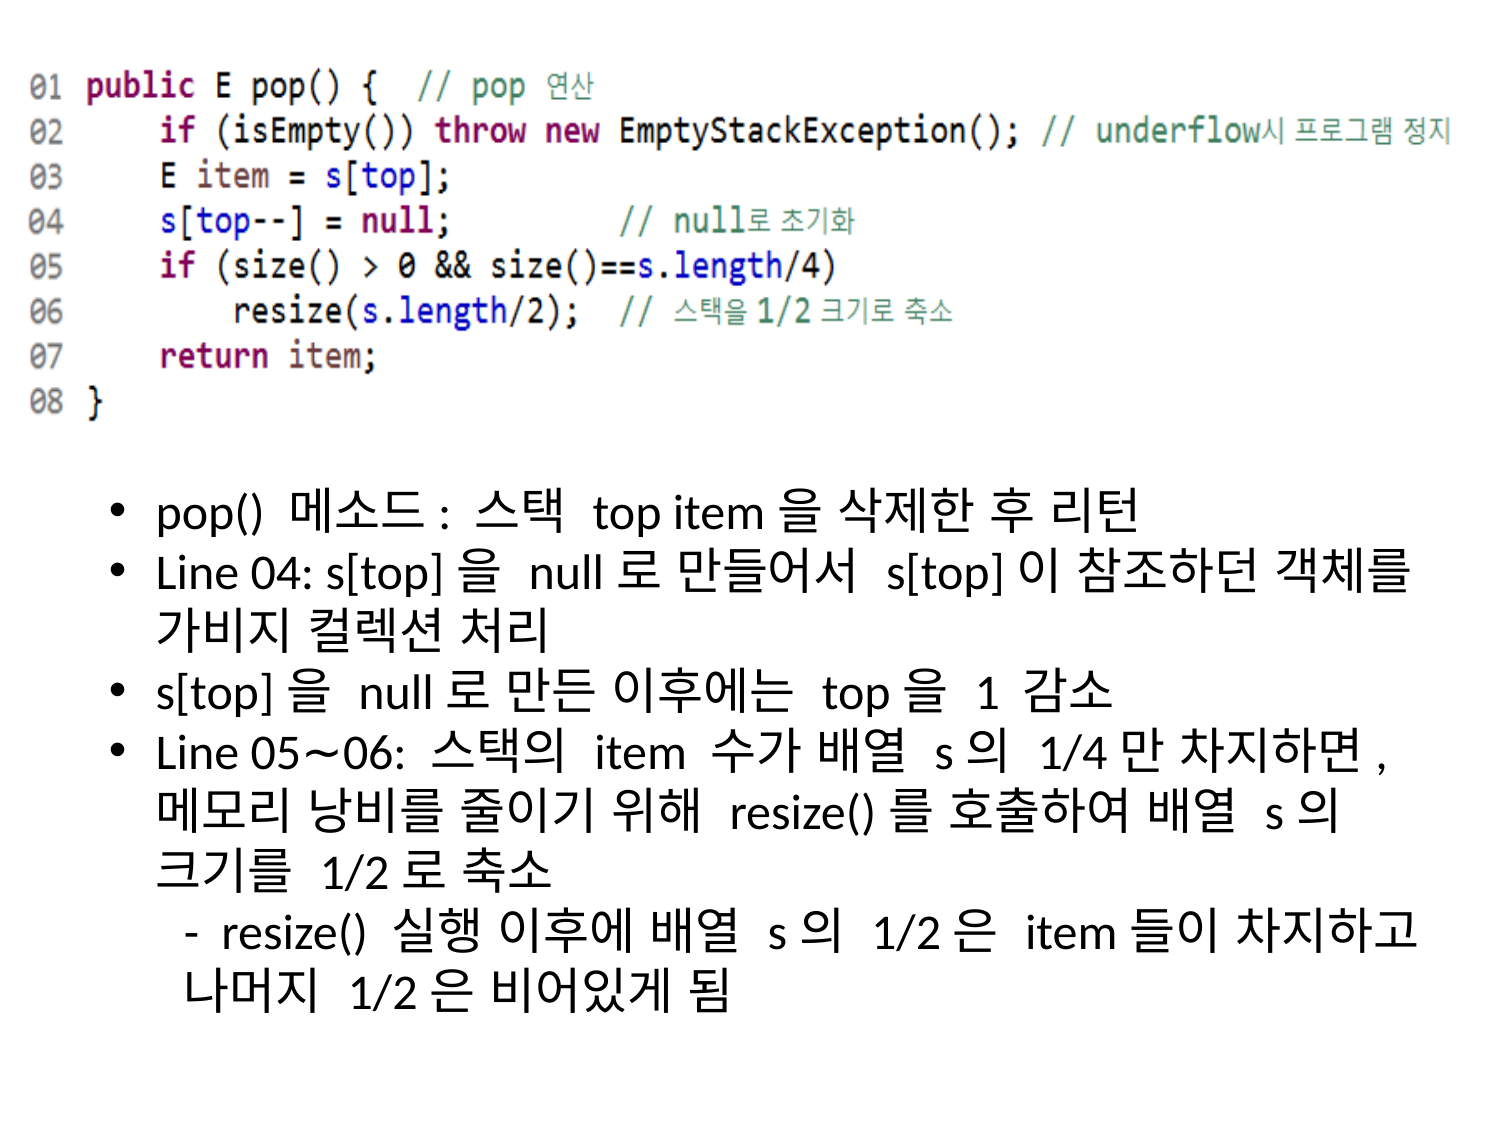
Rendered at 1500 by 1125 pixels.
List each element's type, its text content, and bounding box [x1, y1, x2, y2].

picture [21, 49, 1461, 437]
text_box pop() 메소드: 스택 top item을 삭제한 후 리턴 Line 04: s[top]을 null로 만들어서 s[top]이 참조하던 객체를 가비지 컬렉션 처리 s[top]을 null로 만든 이후에는 top을 1 감소 Line 05∼06: 스택의 item 수가 배열 s의 1/4만 차지하면, 메모리 낭비를 줄이기 위해 resize()를 호출하여 배열 s의 크기를 1/2로 축소 - resize() 실행 이후에 배열 s의 1/2은 item들이 차지하고 나머지 1/2은 비어있게 됨 [93, 471, 1461, 1027]
